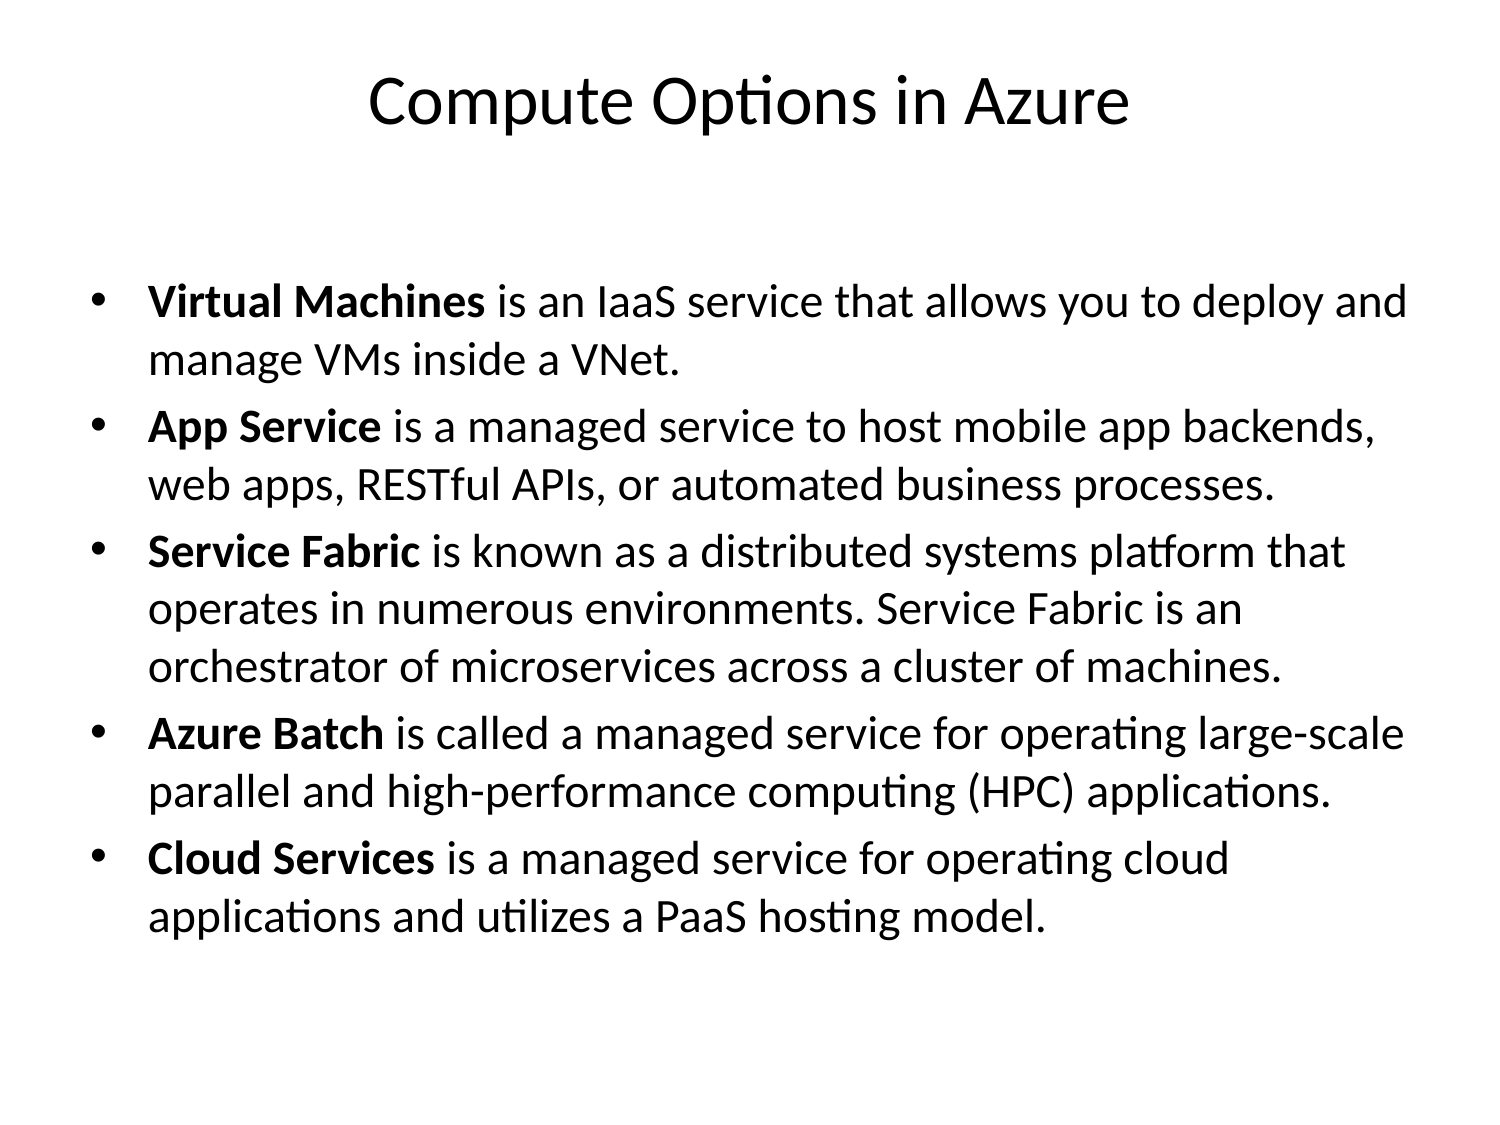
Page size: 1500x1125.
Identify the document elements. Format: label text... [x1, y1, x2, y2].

list Virtual Machines is an IaaS service that allows you to deploy and manage VMs inside a VNet. App Service is a managed service to host mobile app backends, web apps, RESTful APIs, or automated business processes. Service Fabric is known as a distributed systems platform that operates in numerous environments. Service Fabric is an orchestrator of microservices across a cluster of machines. Azure Batch is called a managed service for operating large-scale parallel and high-performance computing (HPC) applications. Cloud Services is a managed service for operating cloud applications and utilizes a PaaS hosting model. [75, 262, 1425, 1005]
title Compute Options in Azure [75, 45, 1425, 233]
